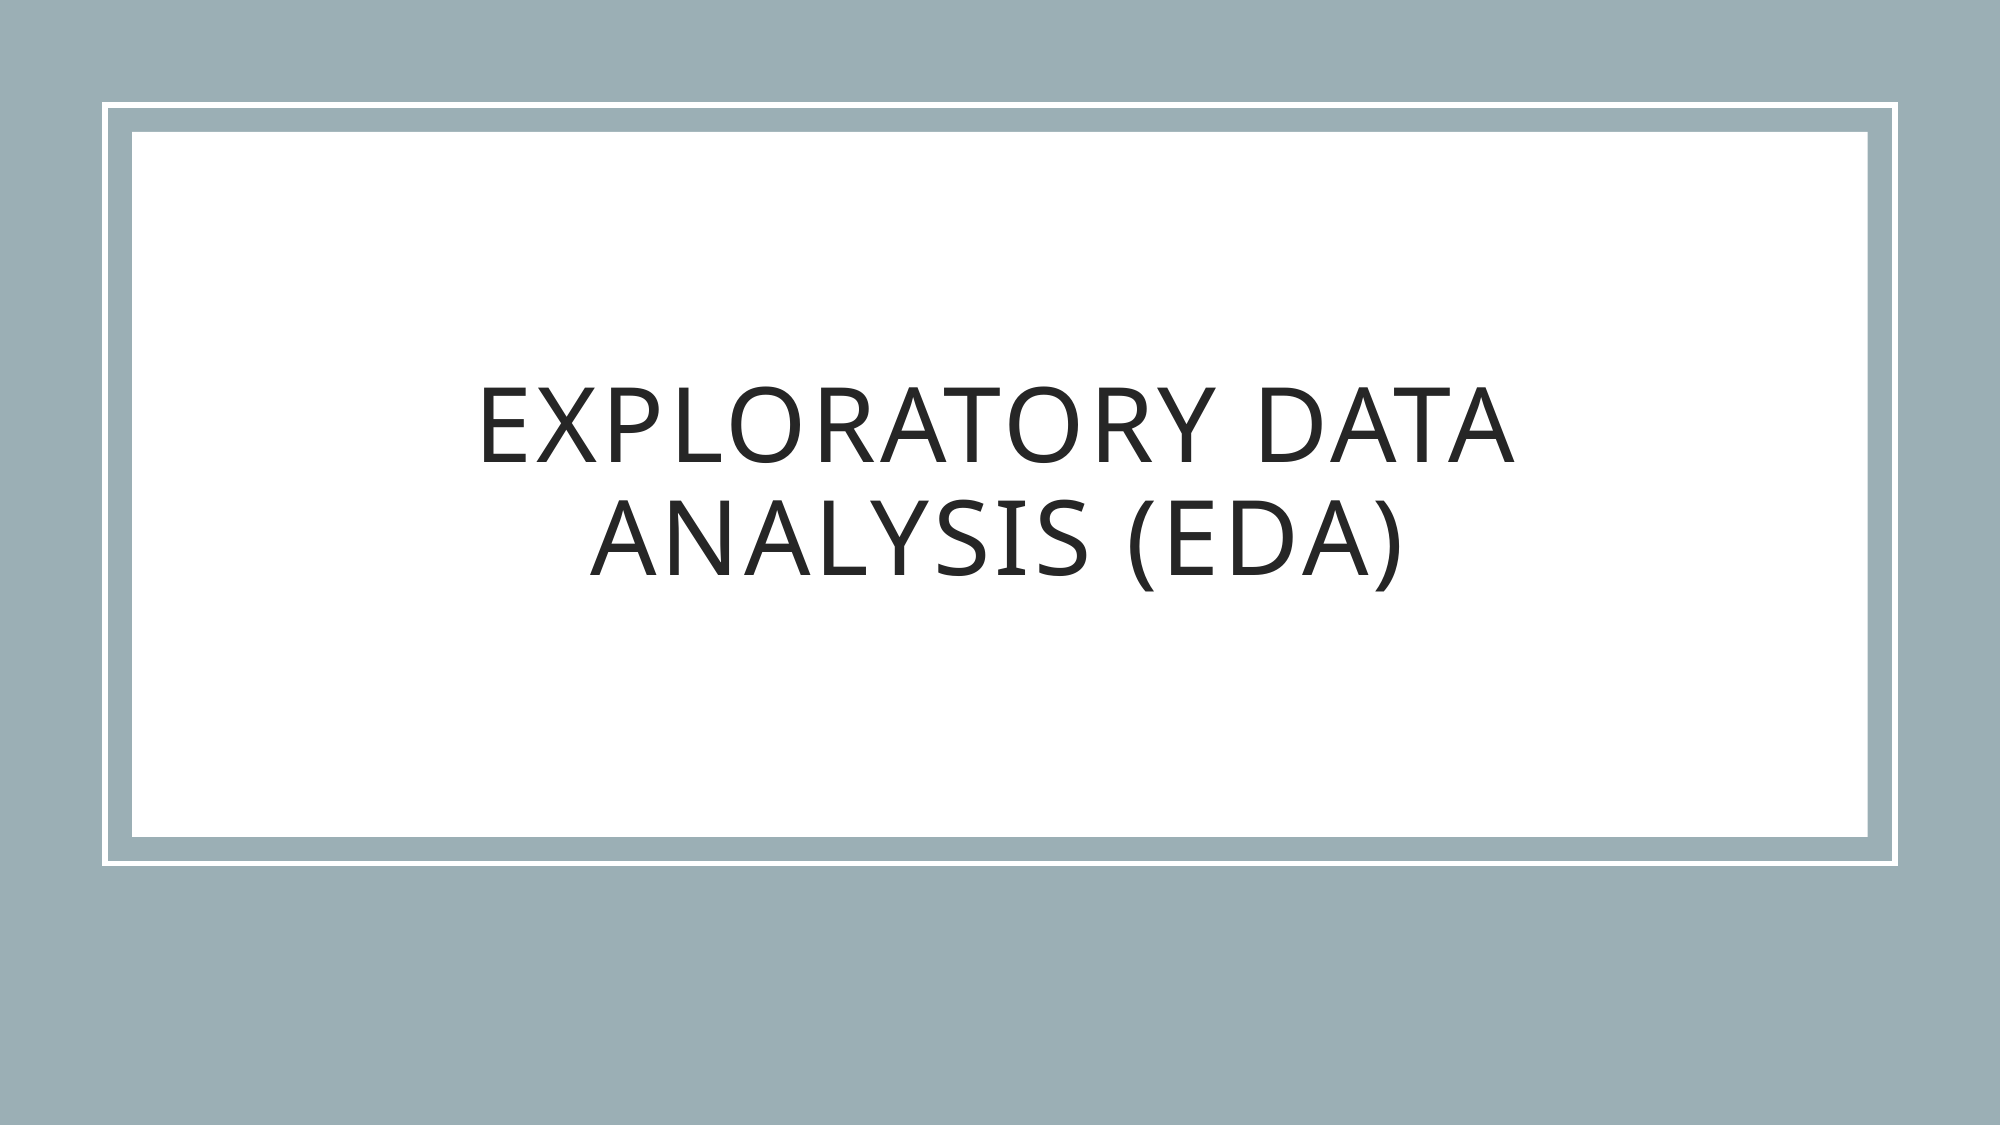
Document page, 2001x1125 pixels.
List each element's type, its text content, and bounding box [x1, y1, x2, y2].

text_box [131, 131, 1869, 838]
text_box [104, 104, 1896, 865]
title Exploratory data analysis (Eda) [205, 209, 1791, 762]
